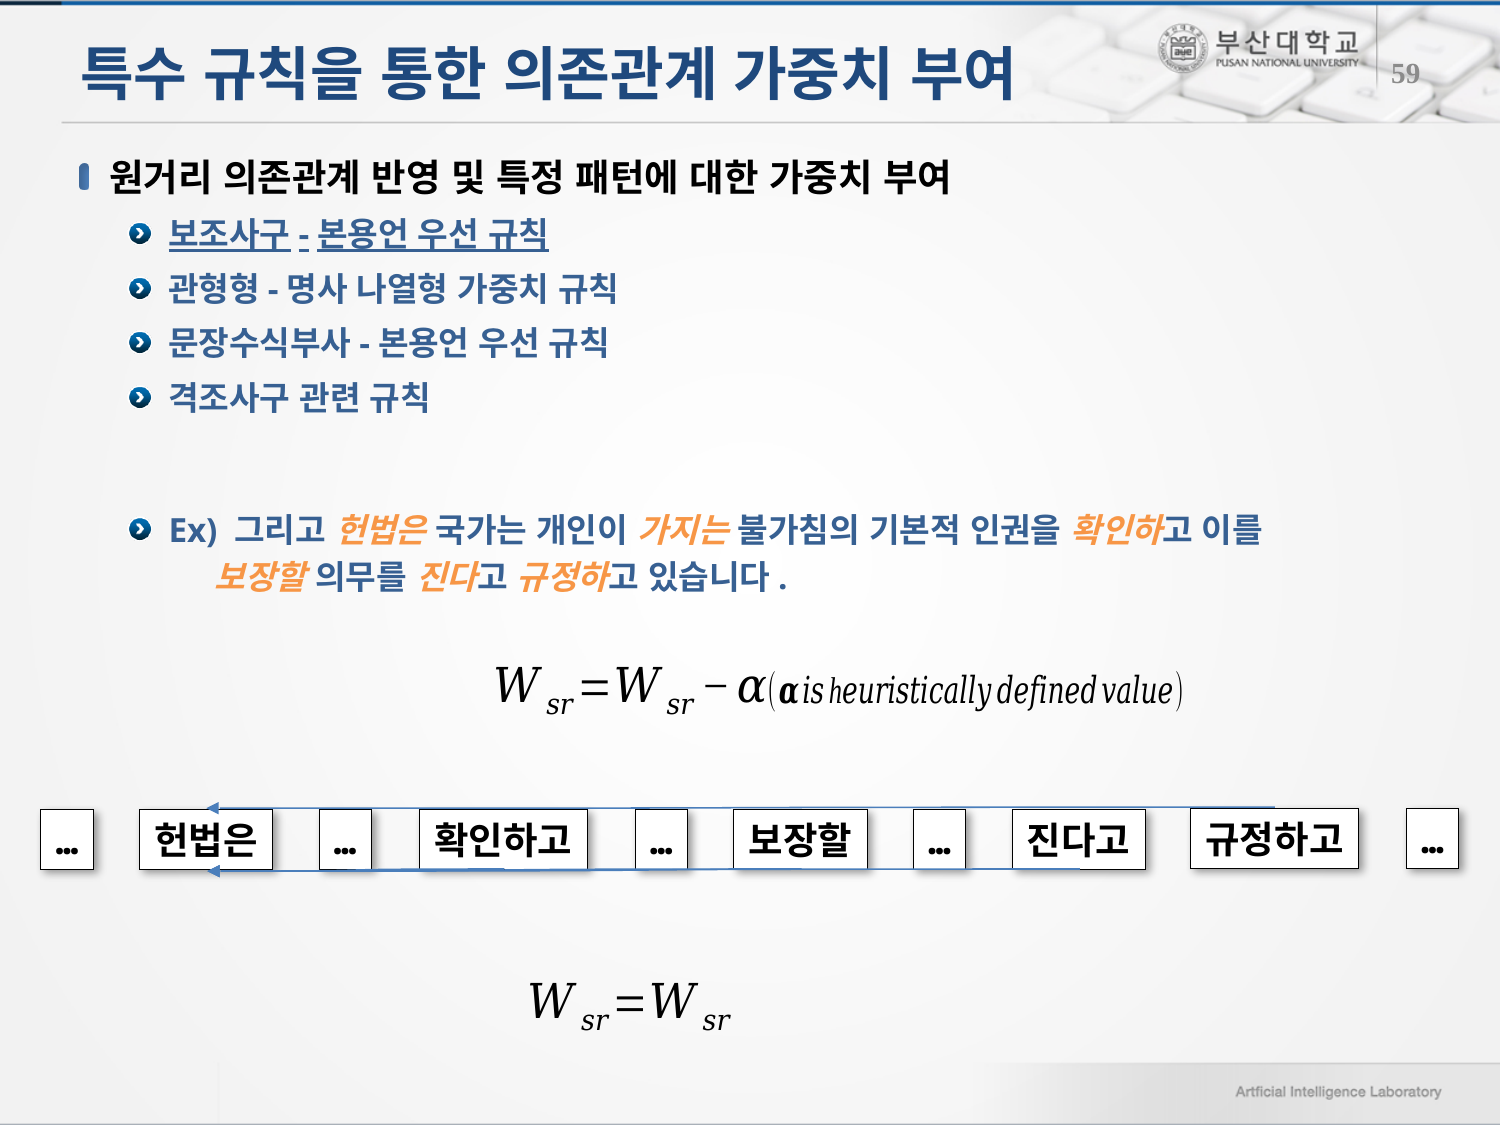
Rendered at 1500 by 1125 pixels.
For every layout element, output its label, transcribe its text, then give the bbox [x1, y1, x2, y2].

list 원거리 의존관계 반영 및 특정 패턴에 대한 가중치 부여 보조사구-본용언 우선 규칙 관형형-명사 나열형 가중치 규칙 문장수식부사-본용언 우선 규칙 격조사구 관련 규칙 Ex) 그리고 헌법은 국가는 개인이 가지는 불가침의 기본적 인권을 확인하고 이를 보장할 의무를 진다고 규정하고 있습니다. [64, 137, 1425, 658]
picture [0, 0, 1500, 1125]
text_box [32, 659, 1468, 1037]
title 특수 규칙을 통한 의존관계 가중치 부여 [64, 30, 1152, 114]
slide_number 59 [1376, 30, 1461, 114]
